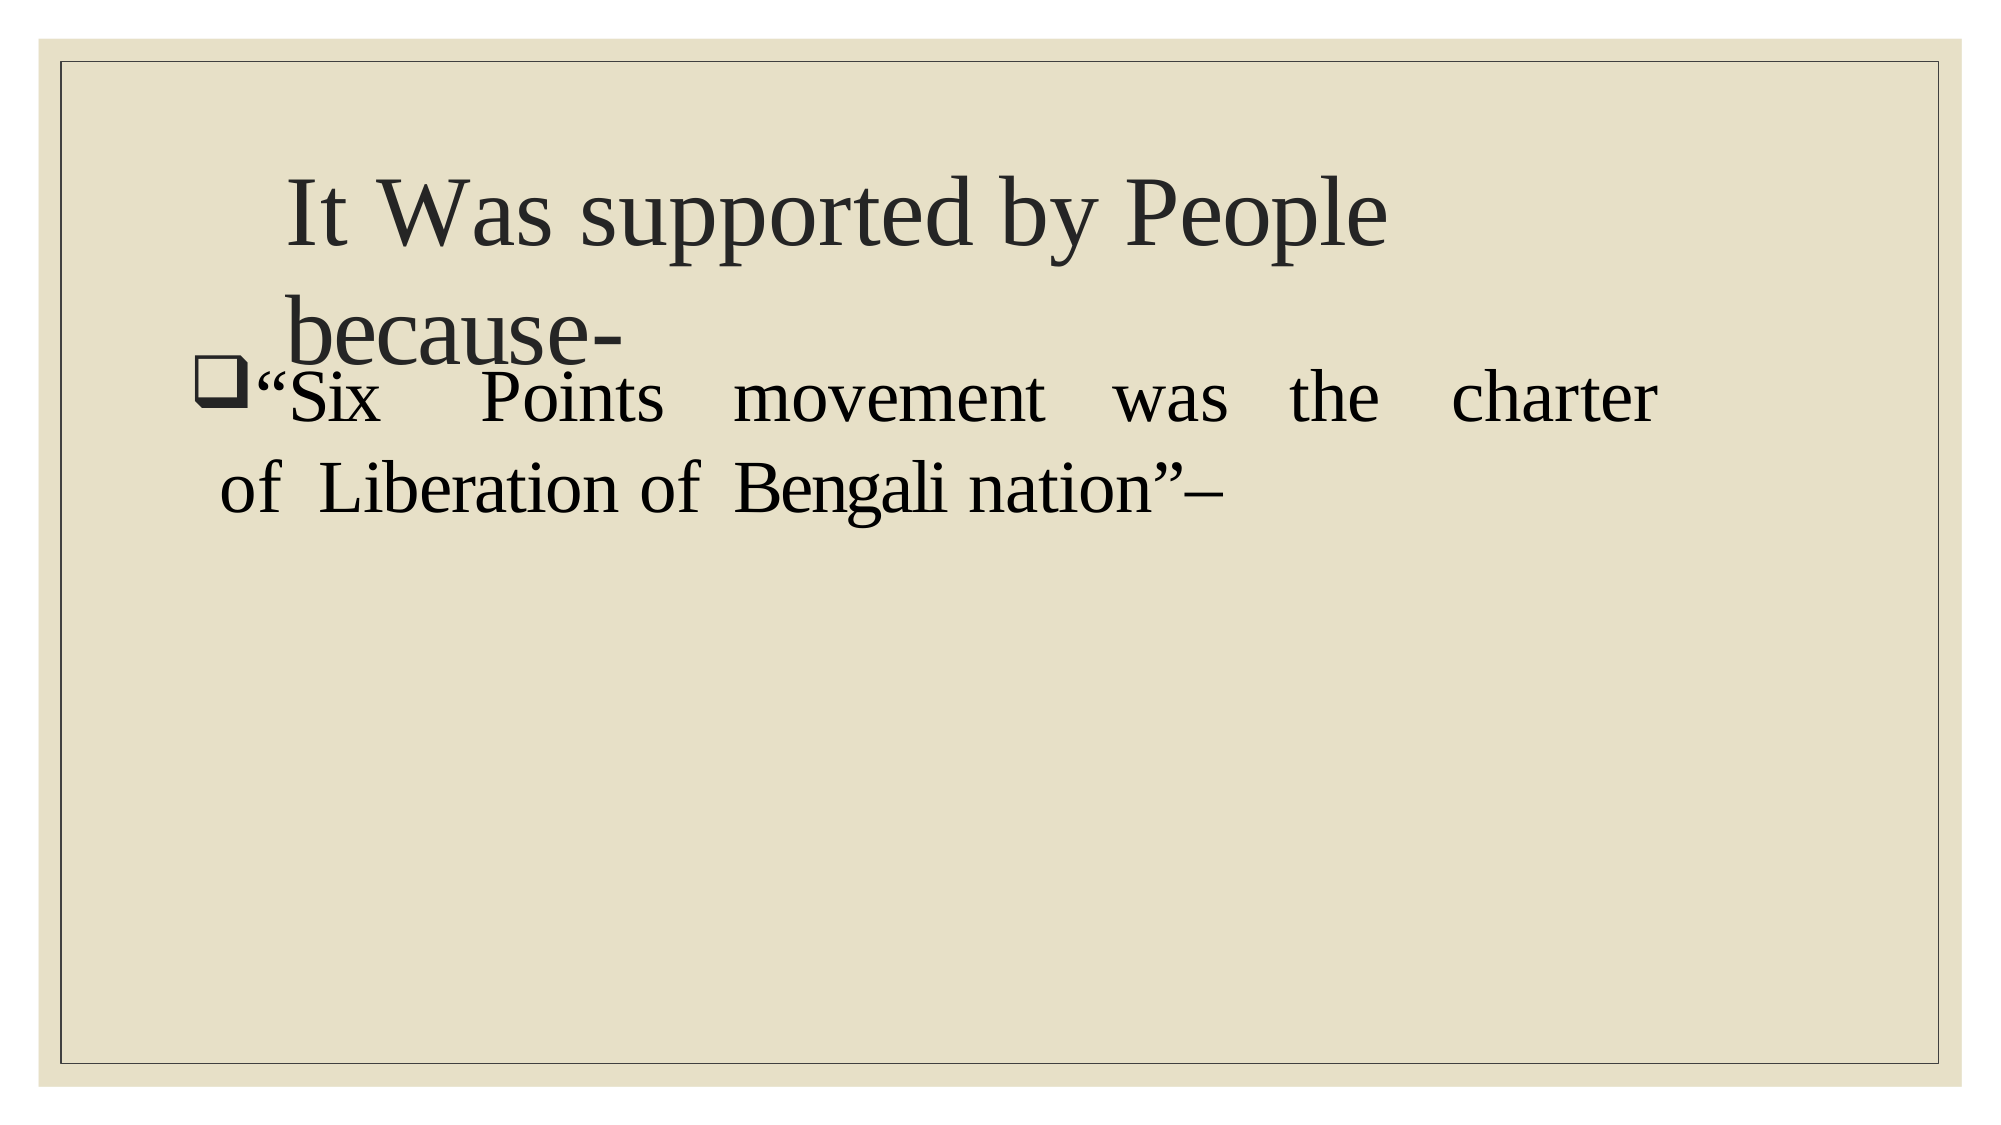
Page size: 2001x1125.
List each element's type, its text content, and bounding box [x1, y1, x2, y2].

text_box “Six Points movement was the charter of Liberation of Bengali nation”– [187, 344, 1758, 527]
title It Was supported by People because- [283, 142, 1717, 344]
picture [38, 38, 1962, 1087]
